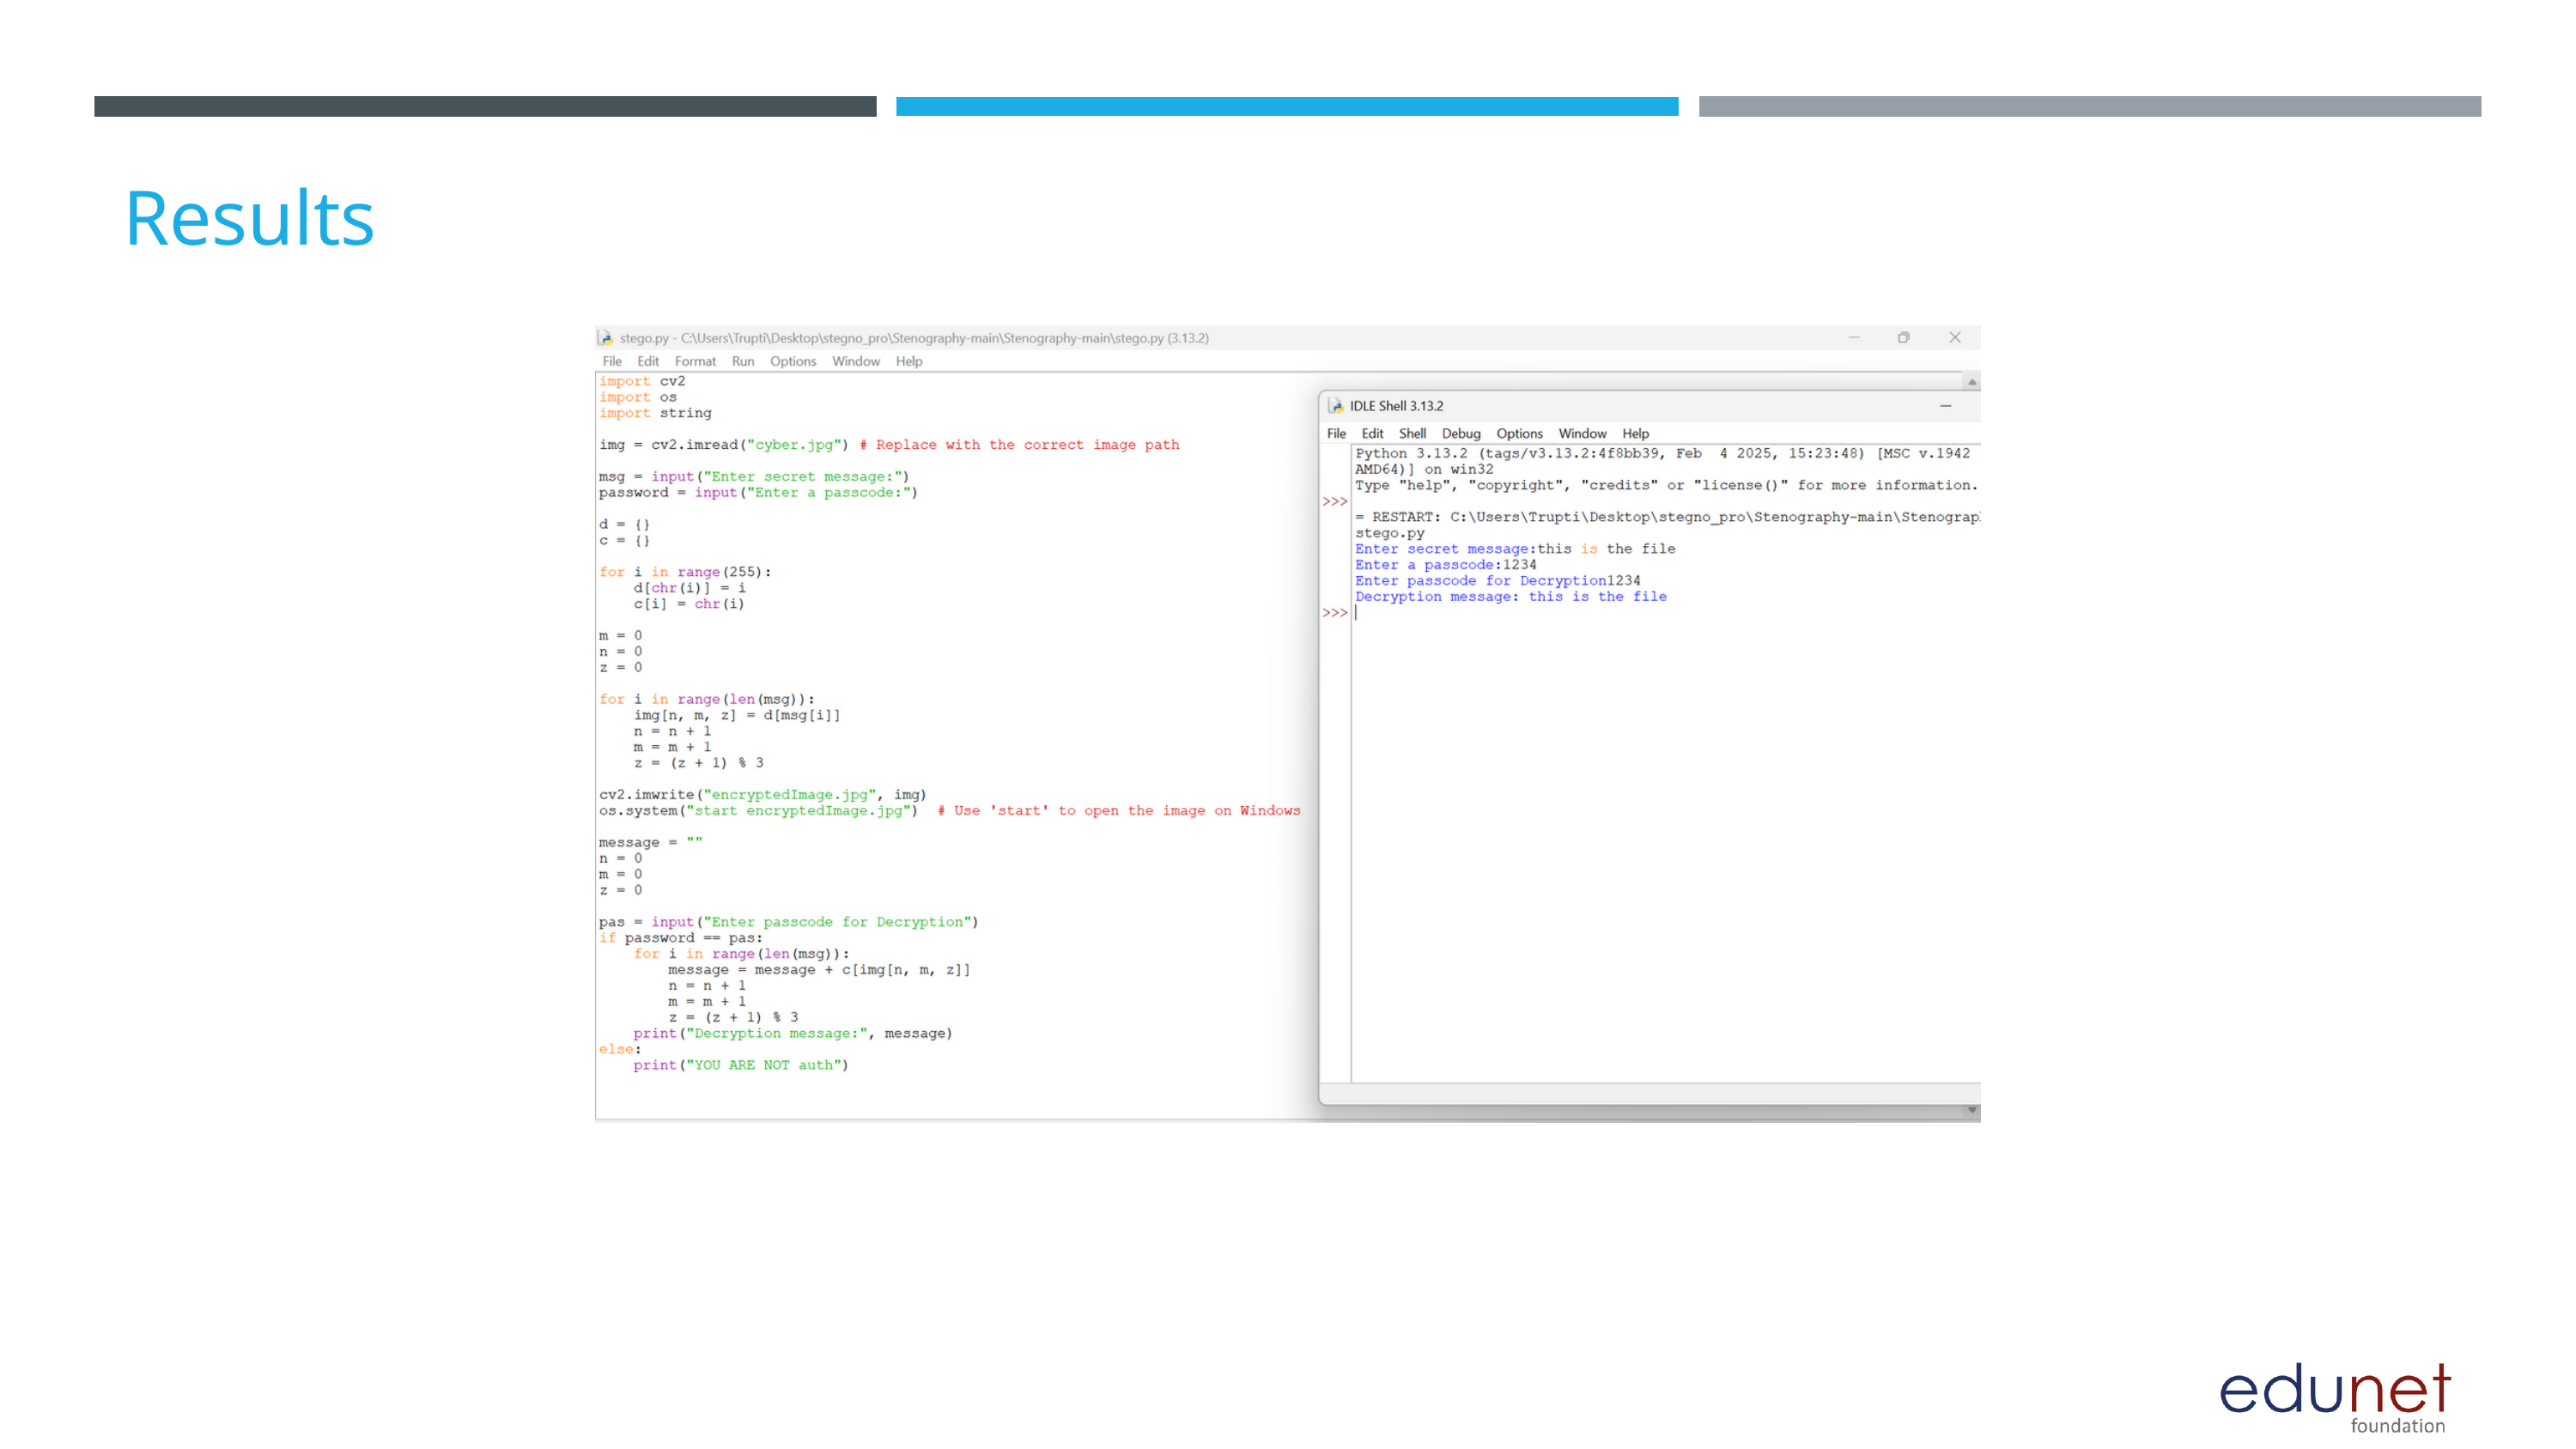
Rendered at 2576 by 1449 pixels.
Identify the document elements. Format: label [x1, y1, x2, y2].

text_box [122, 275, 2454, 1263]
text_box [122, 148, 2454, 261]
text_box [2215, 1360, 2454, 1437]
text_box [1698, 95, 2482, 118]
text_box [94, 96, 878, 118]
text_box [896, 96, 1680, 117]
